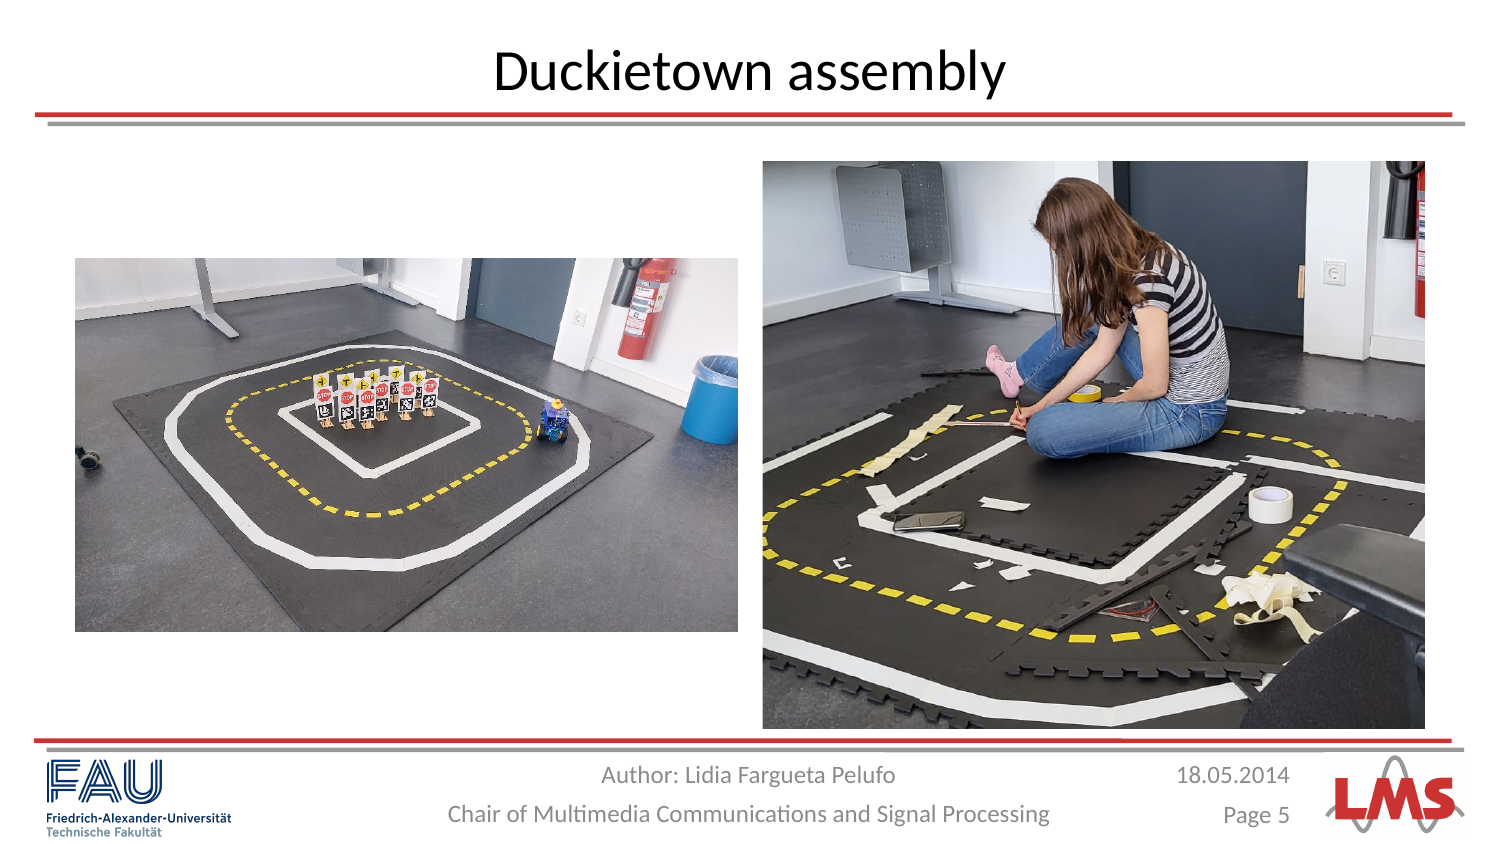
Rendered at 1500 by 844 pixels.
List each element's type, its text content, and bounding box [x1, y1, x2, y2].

title Duckietown assembly [75, 20, 1425, 113]
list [762, 161, 1426, 730]
picture [1324, 752, 1466, 836]
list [74, 258, 738, 633]
